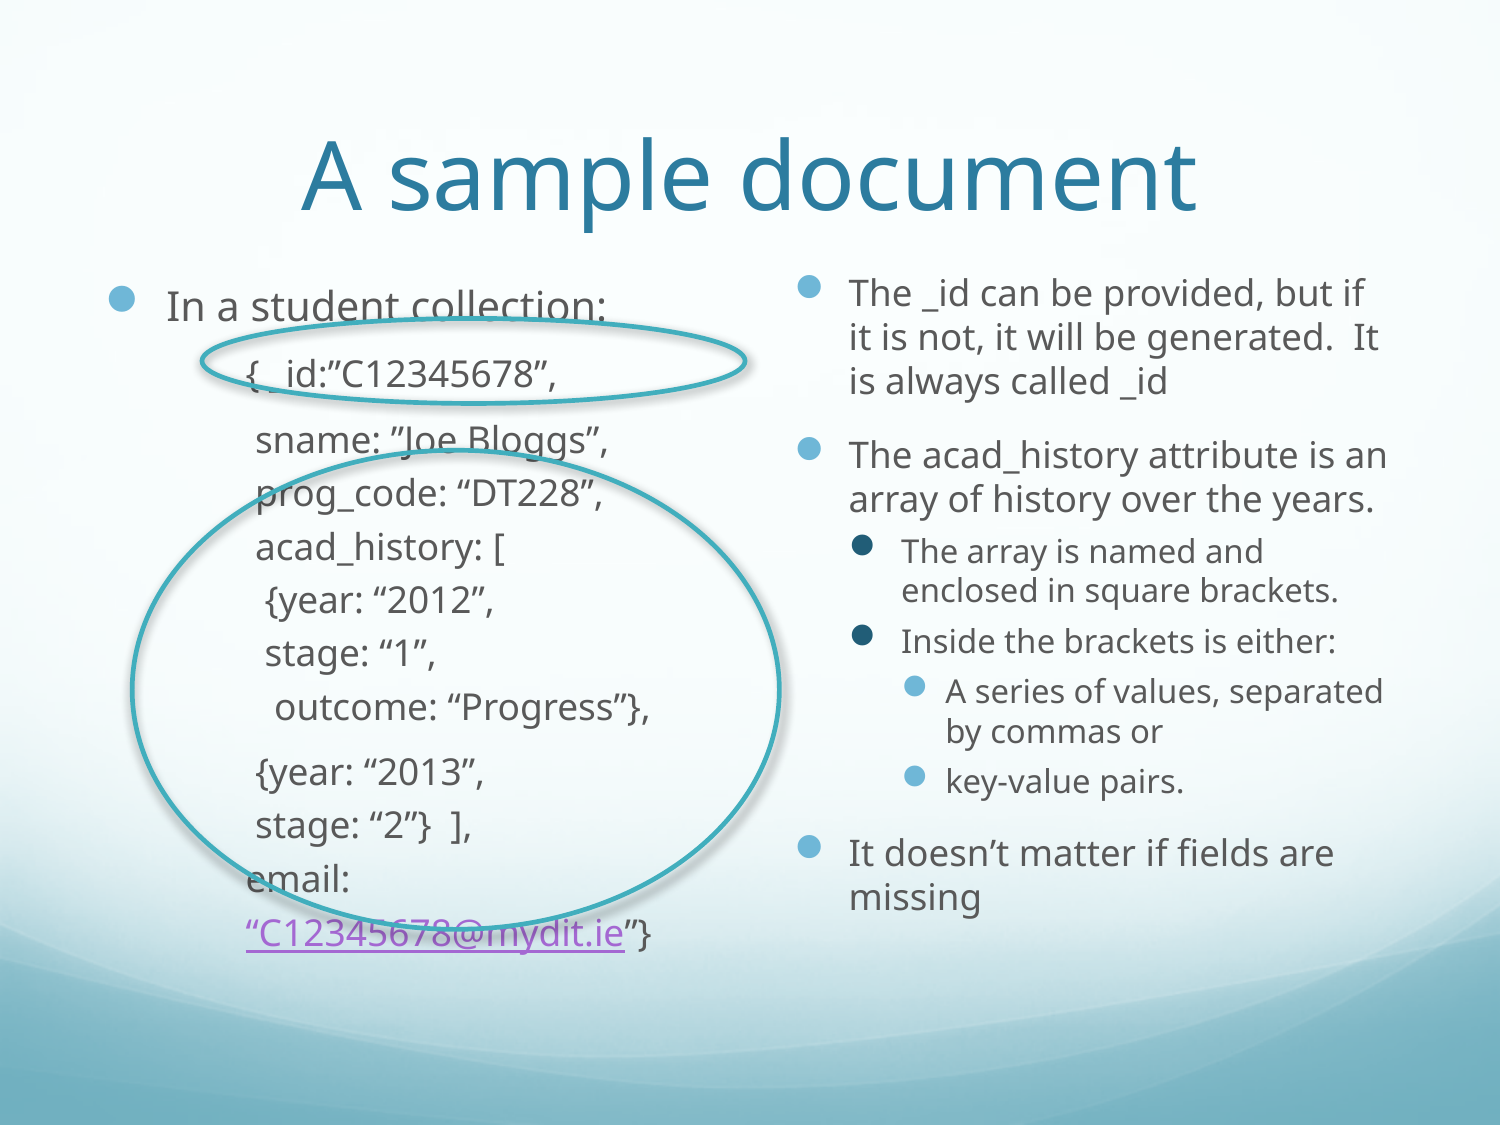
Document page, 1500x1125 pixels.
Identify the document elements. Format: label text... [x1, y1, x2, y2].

text_box [200, 317, 747, 405]
list The _id can be provided, but if it is not, it will be generated. It is always called _id The acad_history attribute is an array of history over the years. The array is named and enclosed in square brackets. Inside the brackets is either: A series of values, separated by commas or key-value pairs. It doesn’t matter if fields are missing [779, 262, 1410, 975]
title A sample document [90, 17, 1410, 237]
list In a student collection: { _id:”C12345678”, sname: ”Joe Bloggs”, prog_code: “DT228”, acad_history: [ {year: “2012”, stage: “1”, outcome: “Progress”}, {year: “2013”, stage: “2”} ], email: “C12345678@mydit.ie”} [90, 262, 746, 975]
text_box [131, 449, 781, 931]
